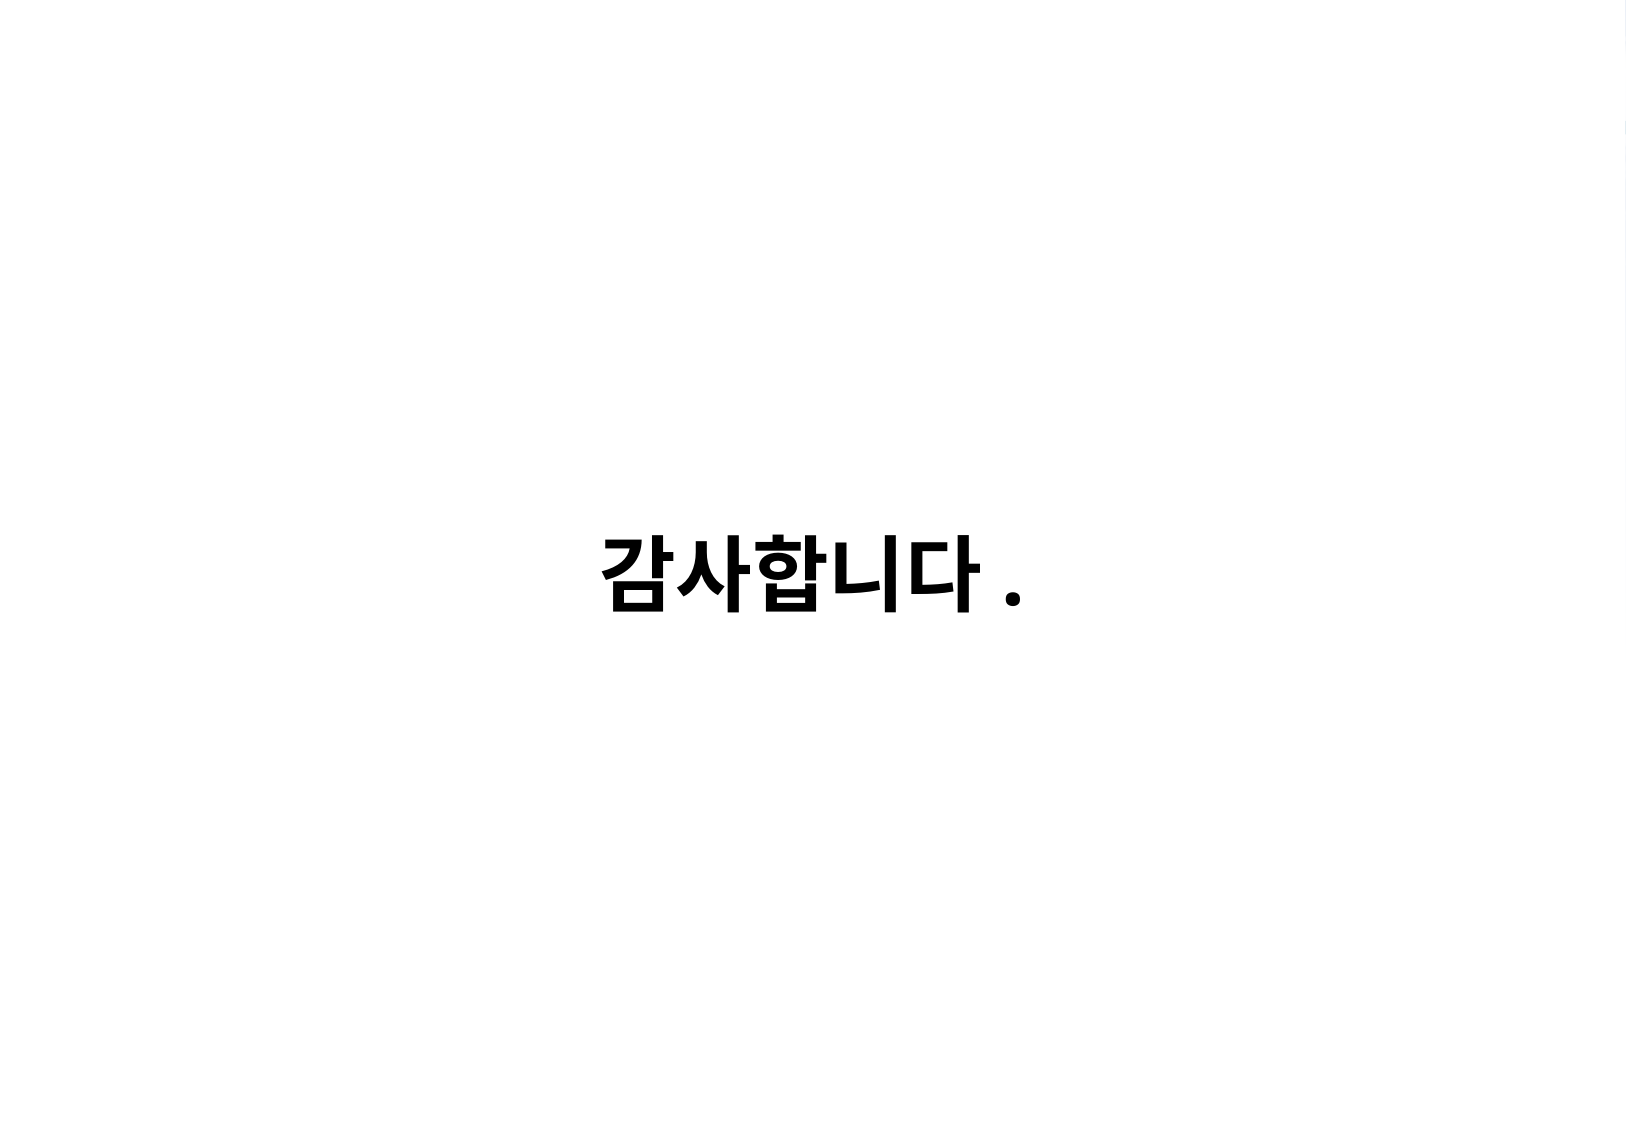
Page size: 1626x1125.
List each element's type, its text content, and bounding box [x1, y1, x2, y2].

text_box 감사합니다. [0, 0, 1625, 1125]
